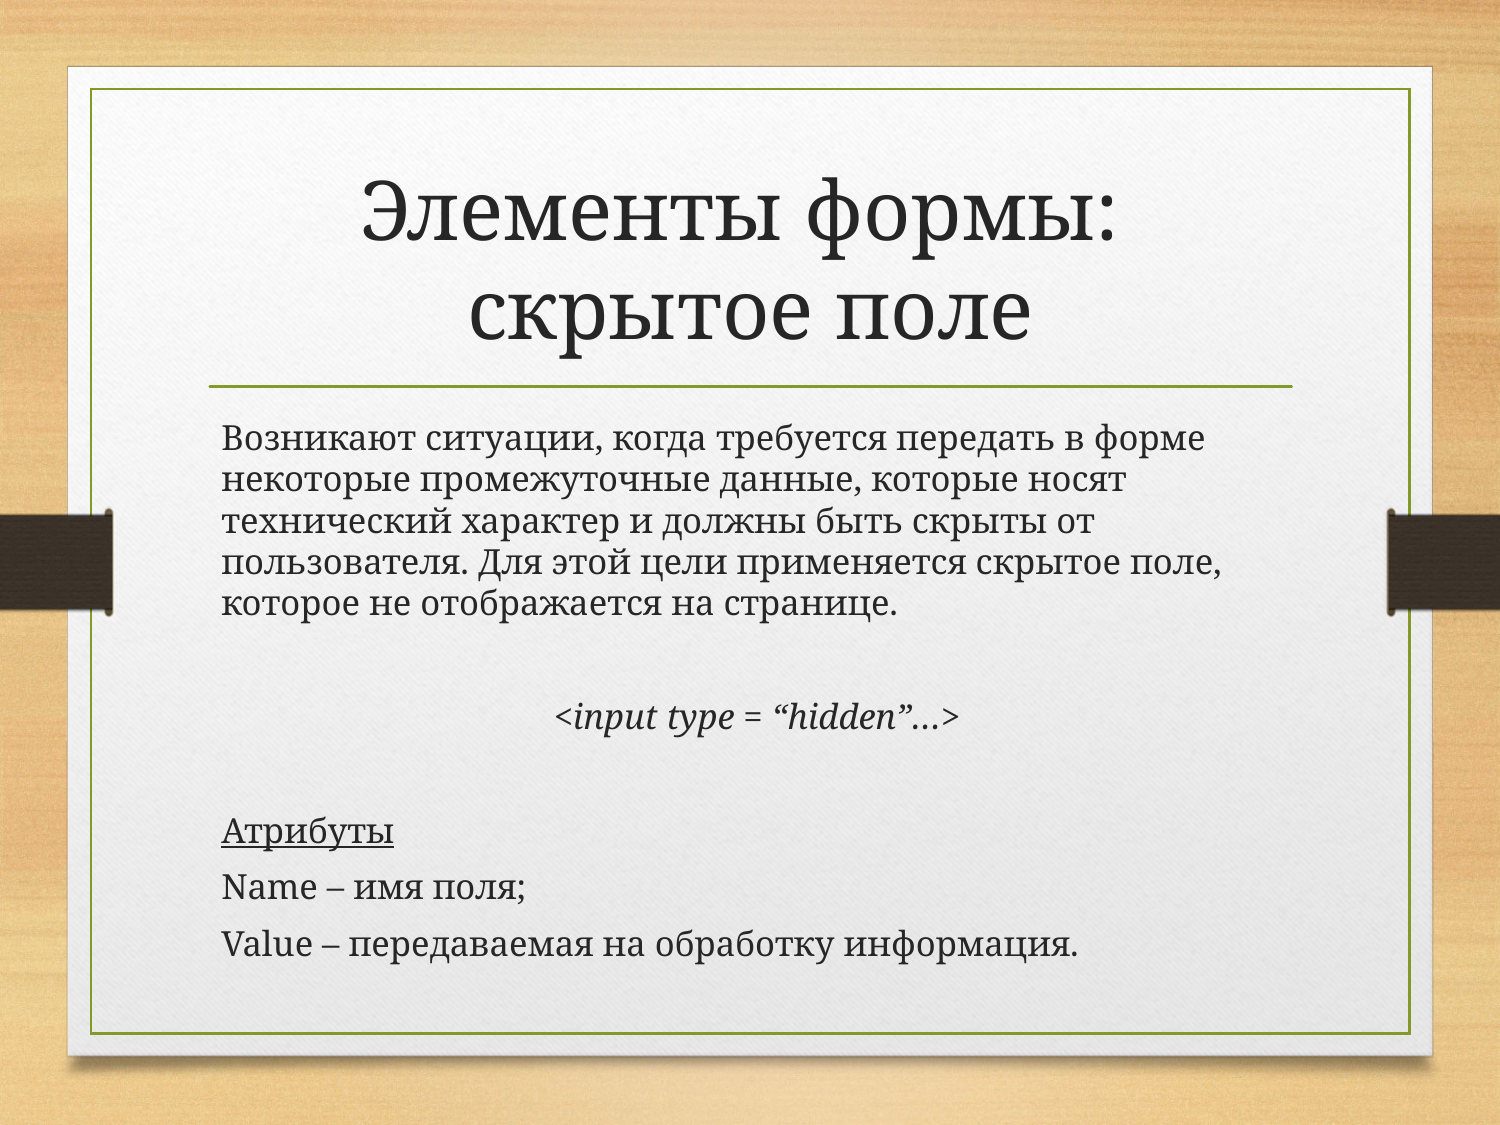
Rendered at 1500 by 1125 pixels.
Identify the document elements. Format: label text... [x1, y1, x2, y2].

title Элементы формы: скрытое поле [193, 150, 1309, 365]
picture [0, 0, 1500, 1125]
list Возникают ситуации, когда требуется передать в форме некоторые промежуточные данные, которые носят технический характер и должны быть скрыты от пользователя. Для этой цели применяется скрытое поле, которое не отображается на странице. <input type = “hidden”…> Атрибуты Name – имя поля; Value – передаваемая на обработку информация. [193, 408, 1309, 974]
